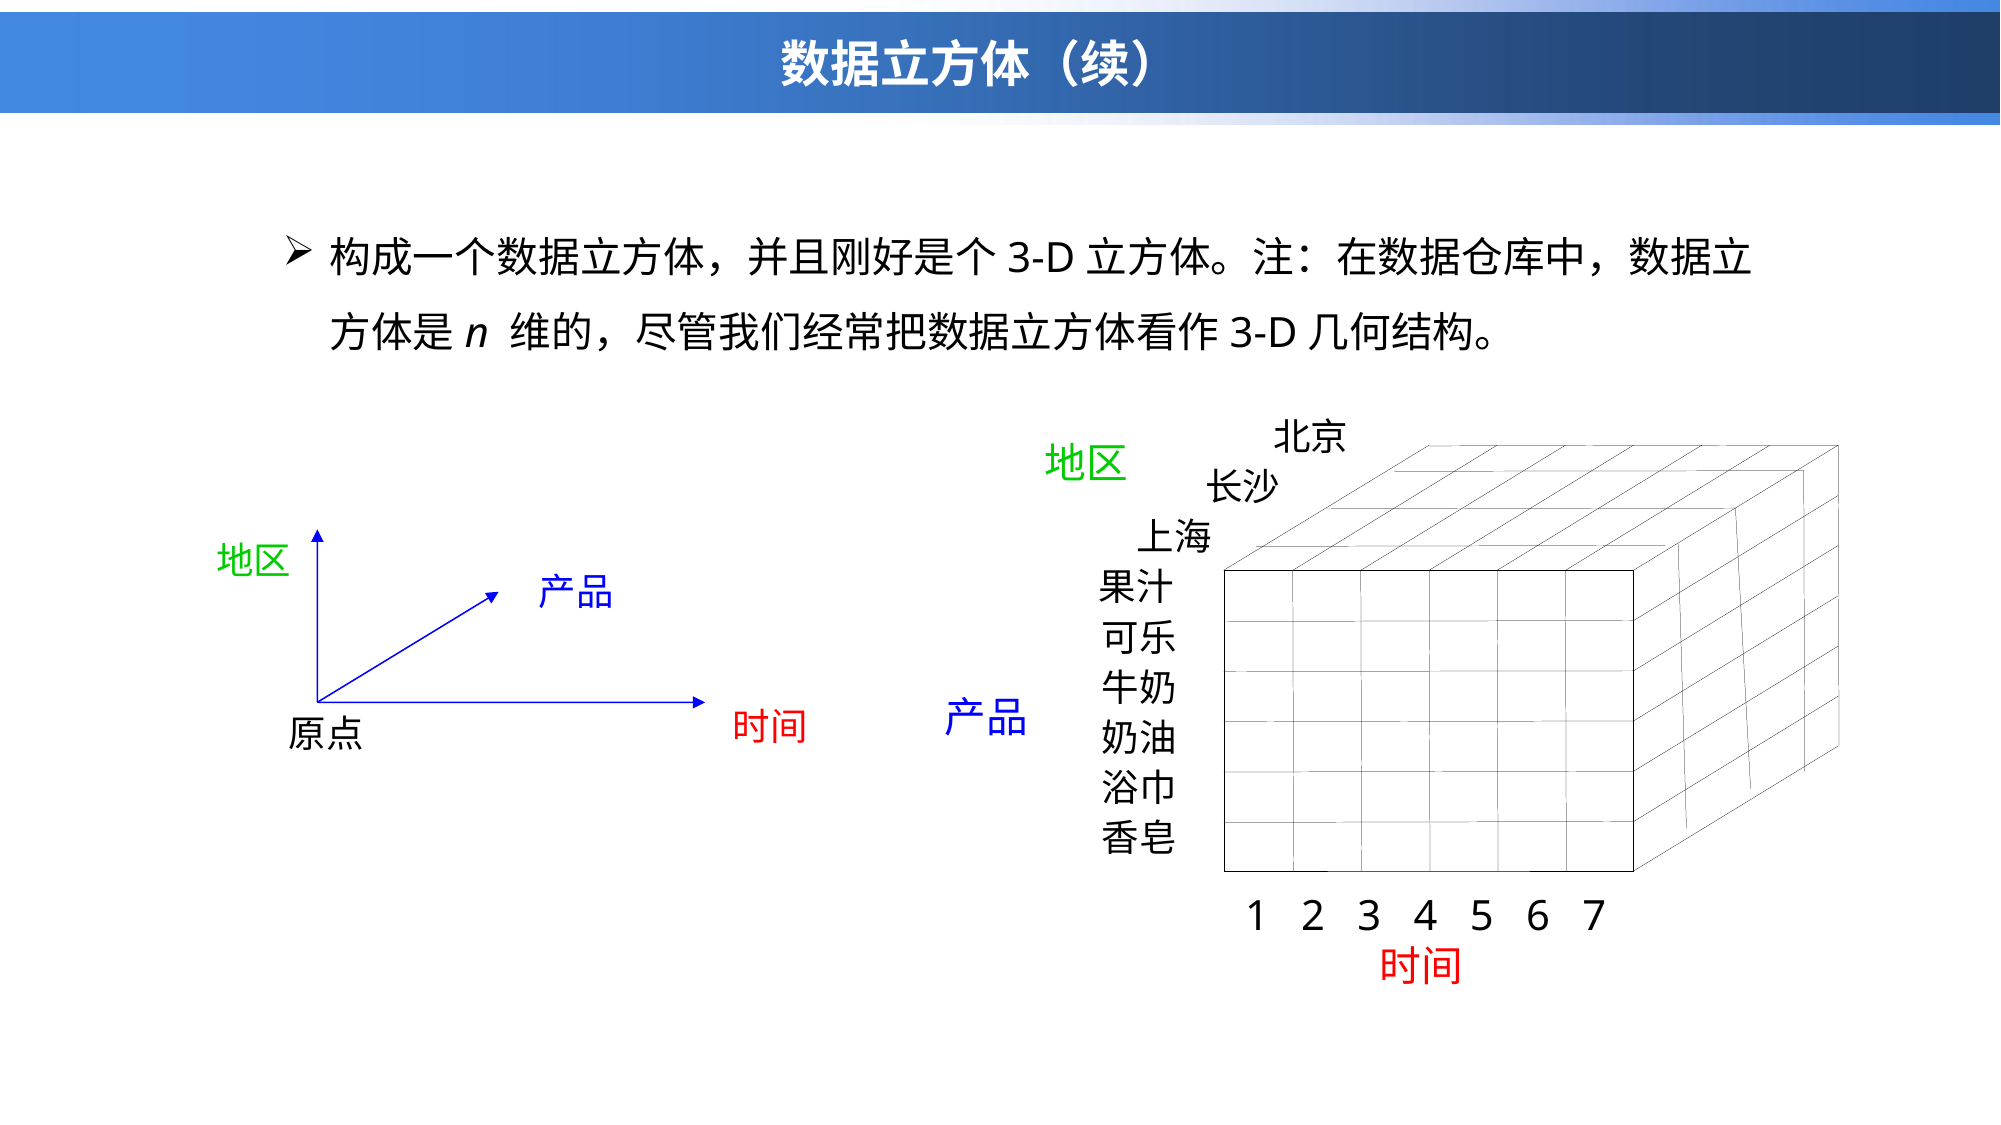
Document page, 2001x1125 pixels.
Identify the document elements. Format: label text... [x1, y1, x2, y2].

list 构成一个数据立方体，并且刚好是个3-D立方体。注：在数据仓库中，数据立方体是n 维的，尽管我们经常把数据立方体看作3-D几何结构。 [196, 198, 1780, 1009]
picture [0, 0, 2000, 125]
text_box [201, 529, 824, 763]
title 数据立方体（续） [146, 25, 1815, 125]
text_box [944, 413, 1840, 991]
